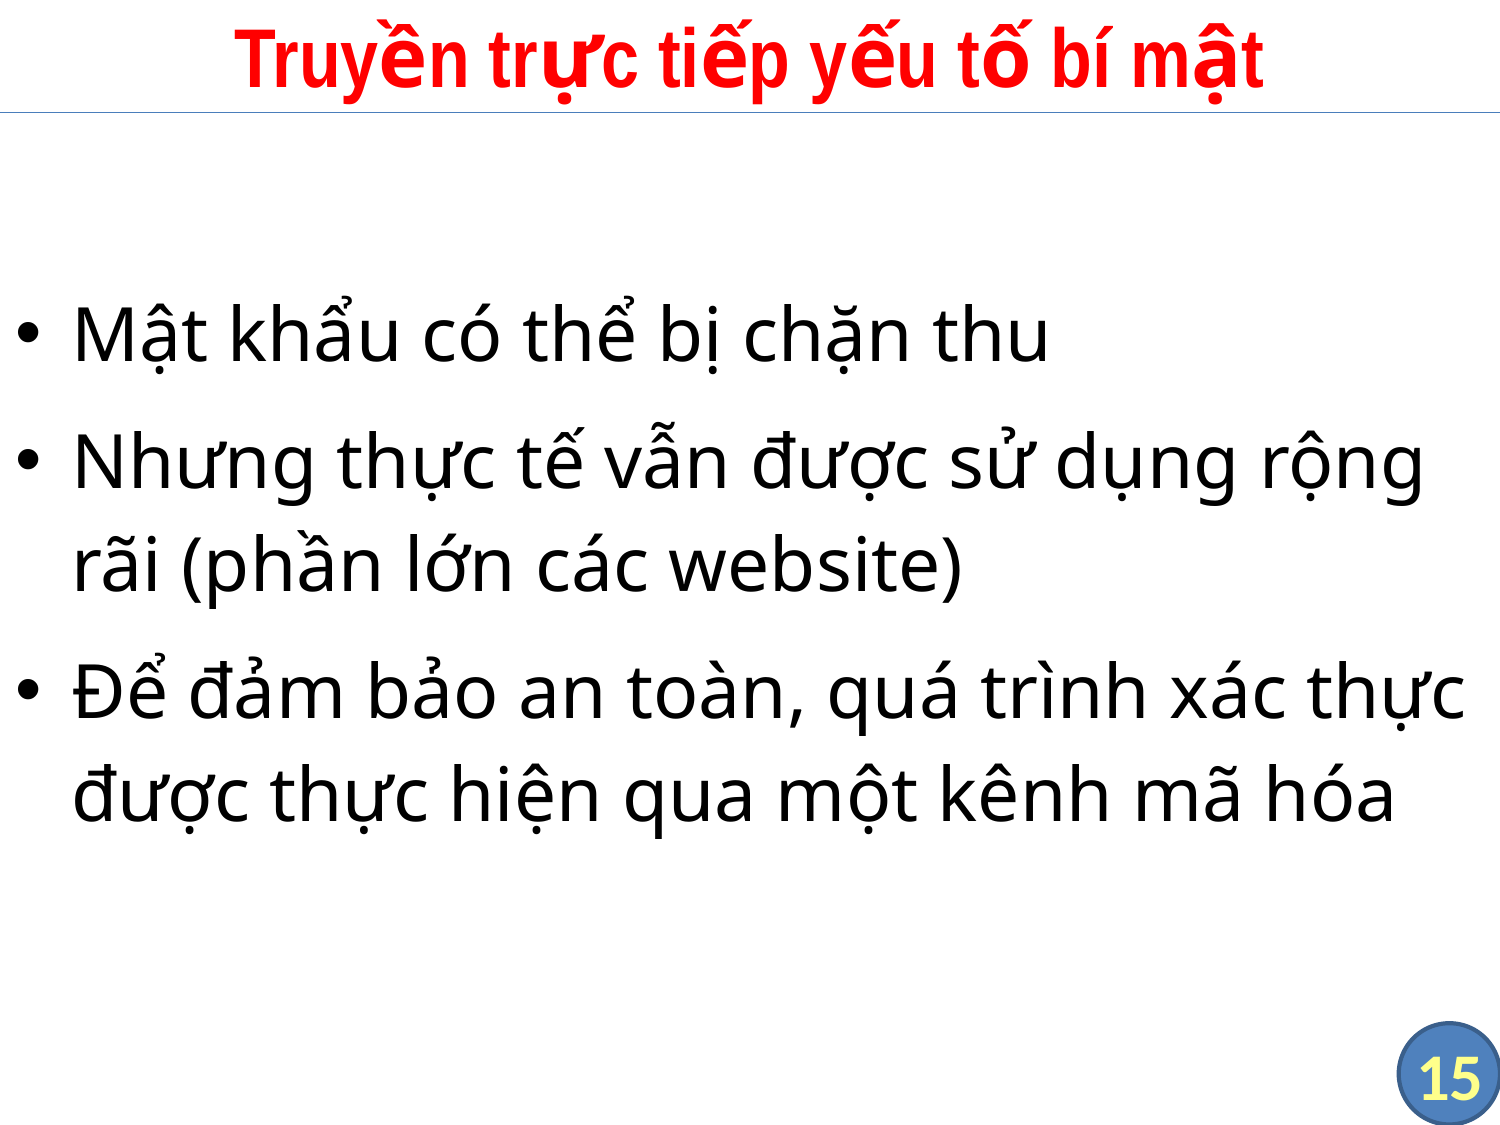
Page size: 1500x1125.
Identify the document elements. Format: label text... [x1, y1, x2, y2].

list Mật khẩu có thể bị chặn thu Nhưng thực tế vẫn được sử dụng rộng rãi (phần lớn các website) Để đảm bảo an toàn, quá trình xác thực được thực hiện qua một kênh mã hóa [0, 112, 1500, 1125]
title Truyền trực tiếp yếu tố bí mật [0, 0, 1500, 112]
